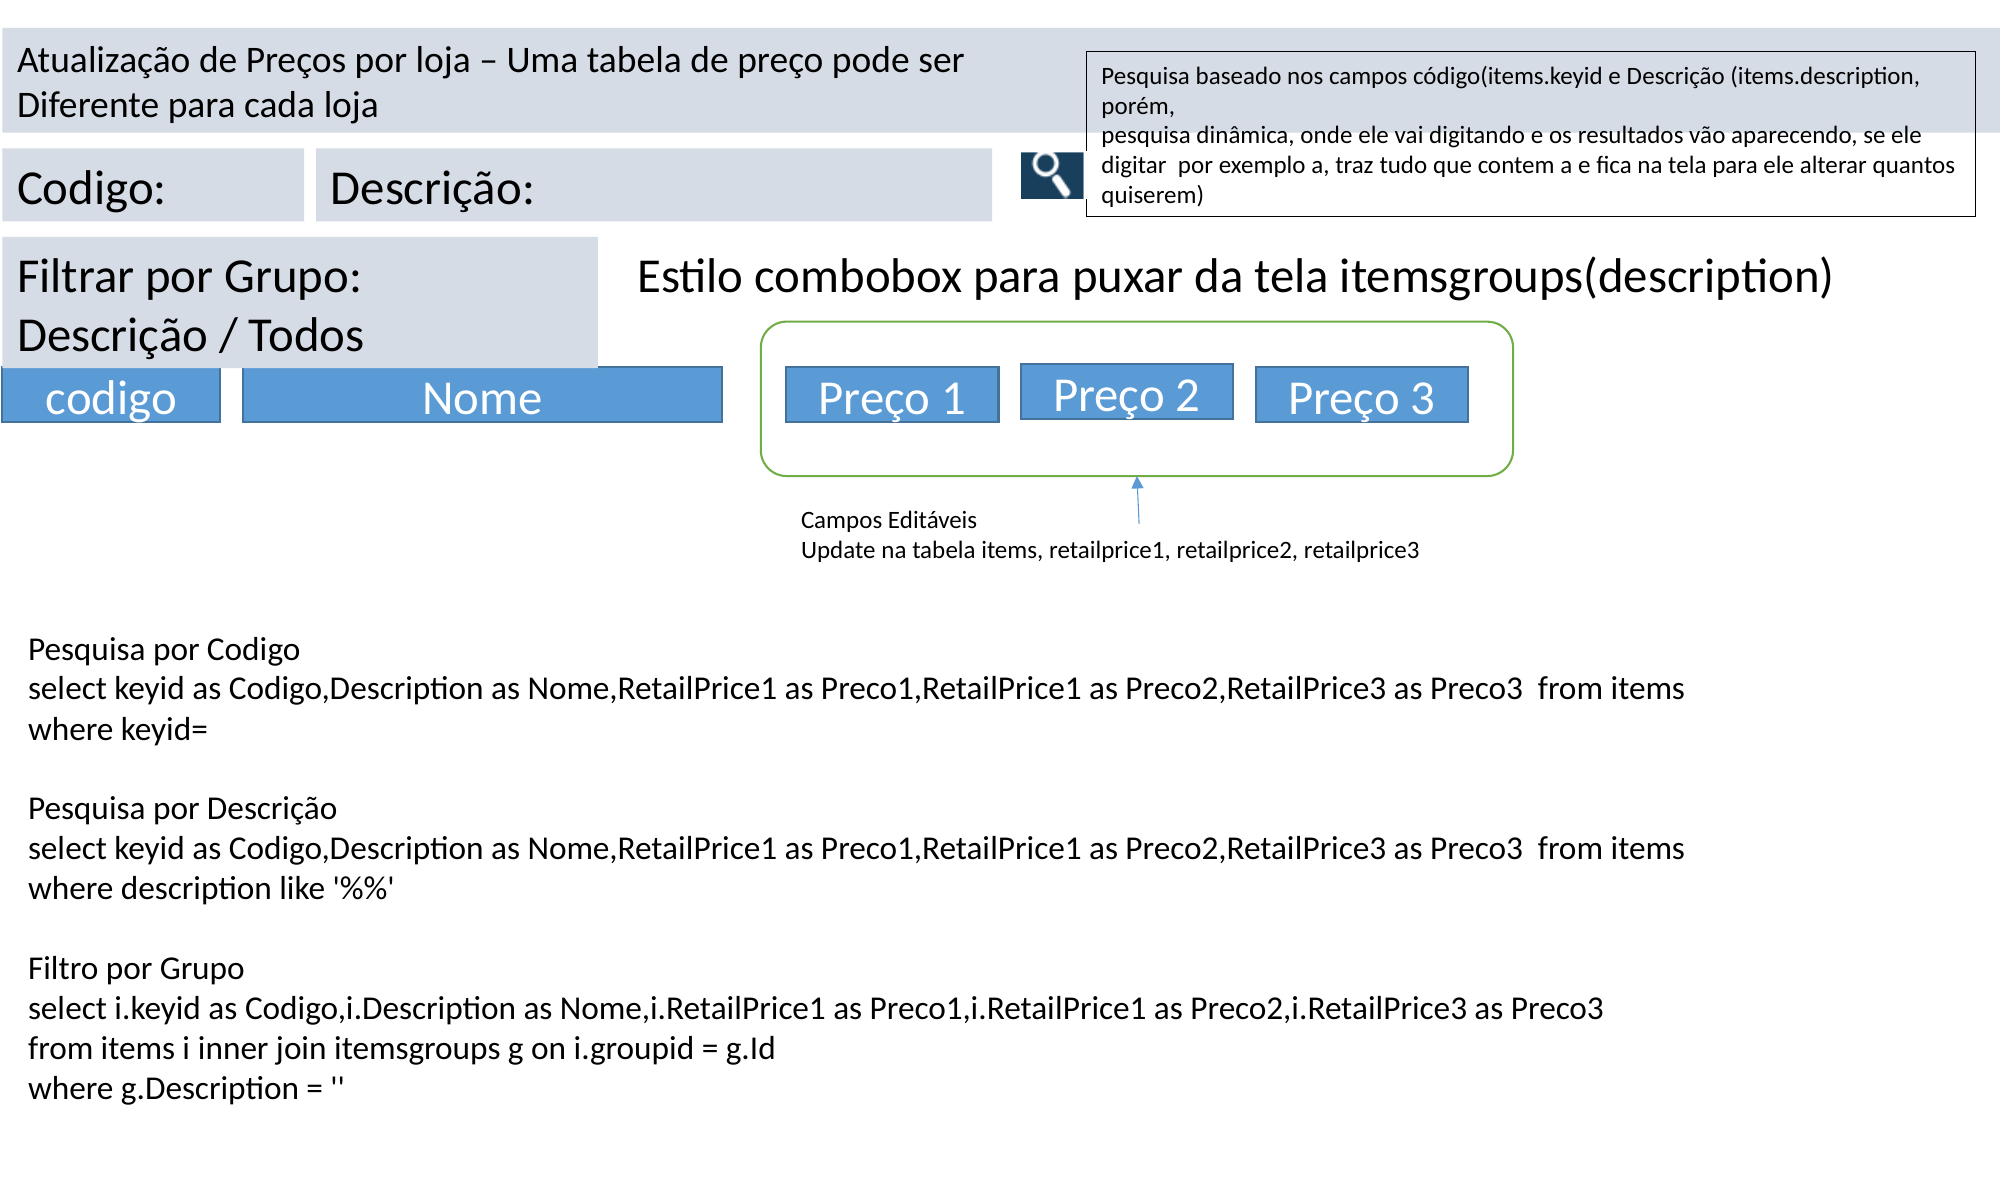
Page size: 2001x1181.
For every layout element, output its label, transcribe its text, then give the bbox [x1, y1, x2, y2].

text_box Campos Editáveis Update na tabela items, retailprice1, retailprice2, retailprice3 [786, 495, 1616, 571]
text_box Nome [242, 366, 723, 423]
text_box Filtrar por Grupo: Descrição / Todos [2, 236, 598, 369]
text_box Atualização de Preços por loja – Uma tabela de preço pode ser Diferente para cada loja [2, 27, 2000, 133]
picture [1021, 151, 1087, 199]
text_box codigo [1, 366, 221, 423]
text_box Descrição: [316, 148, 993, 222]
text_box Pesquisa baseado nos campos código(items.keyid e Descrição (items.description, porém, pesquisa dinâmica, onde ele vai digitando e os resultados vão aparecendo, se ele digitar por exemplo a, traz tudo que contem a e fica na tela para ele alterar quantos quiserem) [1086, 51, 1976, 217]
text_box Codigo: [2, 148, 305, 222]
text_box Estilo combobox para puxar da tela itemsgroups(description) [622, 236, 1851, 310]
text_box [1136, 476, 1140, 524]
text_box [759, 320, 1515, 478]
text_box Pesquisa por Codigo select keyid as Codigo,Description as Nome,RetailPrice1 as Preco1,RetailPrice1 as Preco2,RetailPrice3 as Preco3 from items where keyid= Pesquisa por Descrição select keyid as Codigo,Description as Nome,RetailPrice1 as Preco1,RetailPrice1 as Preco2,RetailPrice3 as Preco3 from items where description like '%%' Filtro por Grupo select i.keyid as Codigo,i.Description as Nome,i.RetailPrice1 as Preco1,i.RetailPrice1 as Preco2,i.RetailPrice3 as Preco3 from items i inner join itemsgroups g on i.groupid = g.Id where g.Description = '' [13, 619, 1703, 1114]
